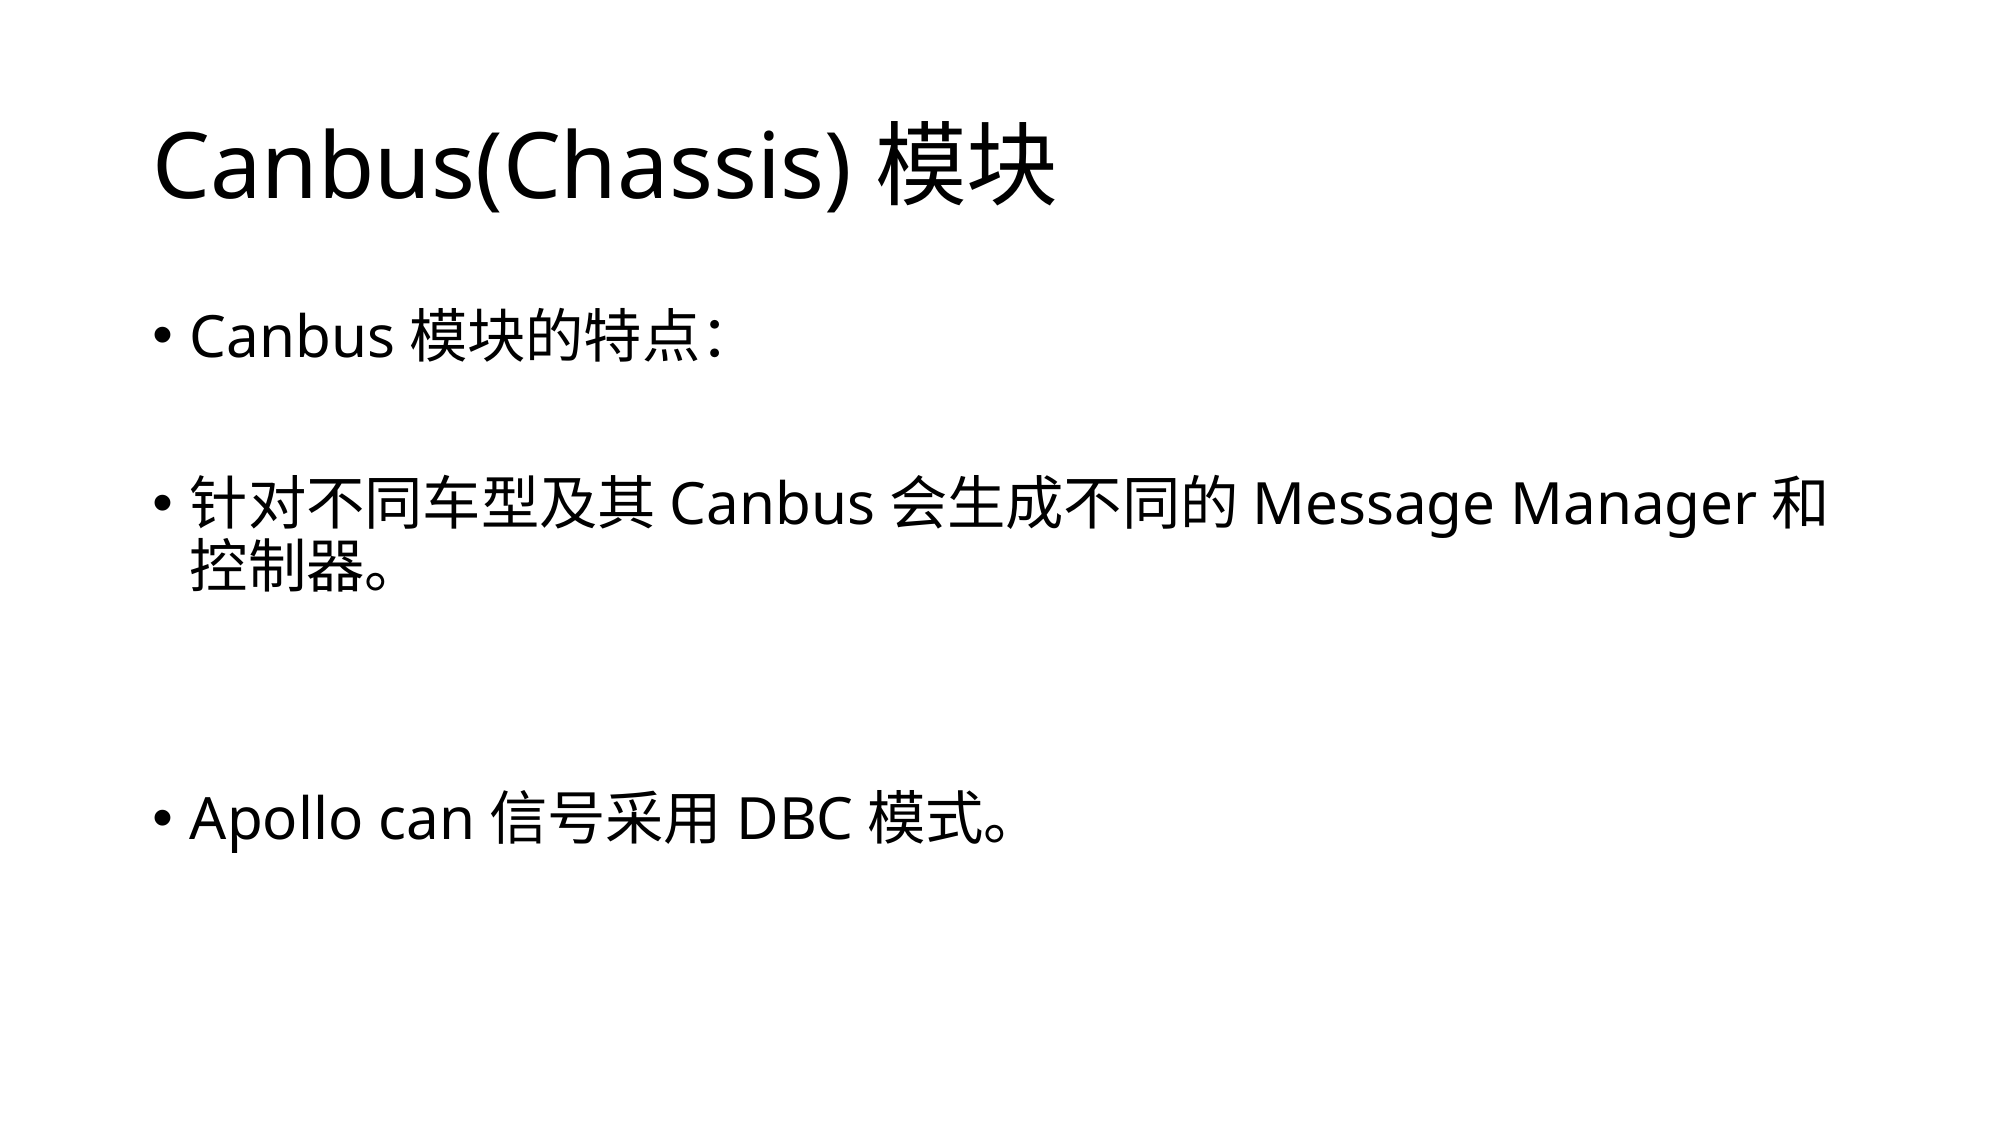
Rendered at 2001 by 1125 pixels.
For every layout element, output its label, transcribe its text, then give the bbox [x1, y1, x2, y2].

list Canbus模块的特点： 针对不同车型及其Canbus会生成不同的Message Manager和控制器。 Apollo can信号采用DBC模式。 [137, 299, 1863, 1014]
title Canbus(Chassis)模块 [137, 59, 1863, 278]
